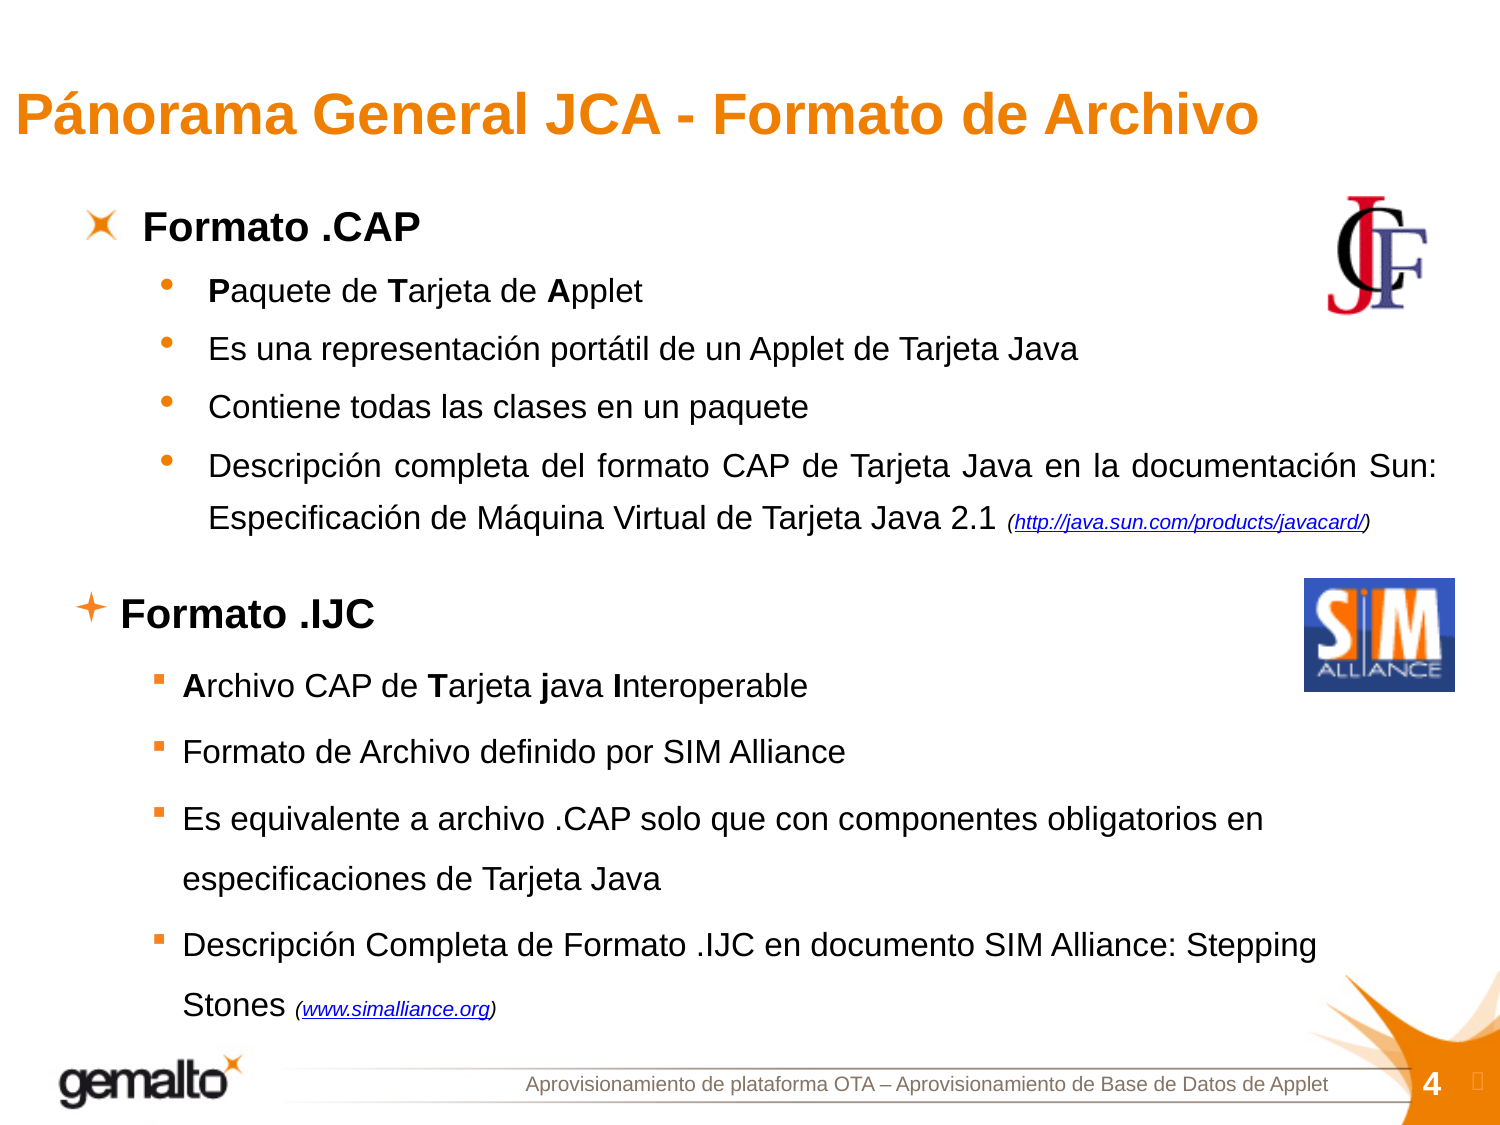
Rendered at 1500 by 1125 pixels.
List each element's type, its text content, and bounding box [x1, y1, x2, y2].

text_box Formato .IJC Archivo CAP de Tarjeta java Interoperable Formato de Archivo definido por SIM Alliance Es equivalente a archivo .CAP solo que con componentes obligatorios en especificaciones de Tarjeta Java Descripción Completa de Formato .IJC en documento SIM Alliance: Stepping Stones (www.simalliance.org) [72, 554, 1349, 1025]
title Pánorama General JCA - Formato de Archivo [0, 65, 1500, 157]
list Formato .CAP Paquete de Tarjeta de Applet Es una representación portátil de un Applet de Tarjeta Java Contiene todas las clases en un paquete Descripción completa del formato CAP de Tarjeta Java en la documentación Sun: Especificación de Máquina Virtual de Tarjeta Java 2.1 (http://java.sun.com/products/javacard/) [71, 177, 1467, 695]
footer Aprovisionamiento de plataforma OTA – Aprovisionamiento de Base de Datos de Applet [461, 1063, 1344, 1125]
text_box  [1455, 1058, 1500, 1103]
picture [86, 210, 118, 240]
slide_number 4 [1407, 1051, 1500, 1112]
picture [1322, 196, 1437, 323]
picture [0, 971, 1500, 1125]
picture [1304, 578, 1456, 692]
